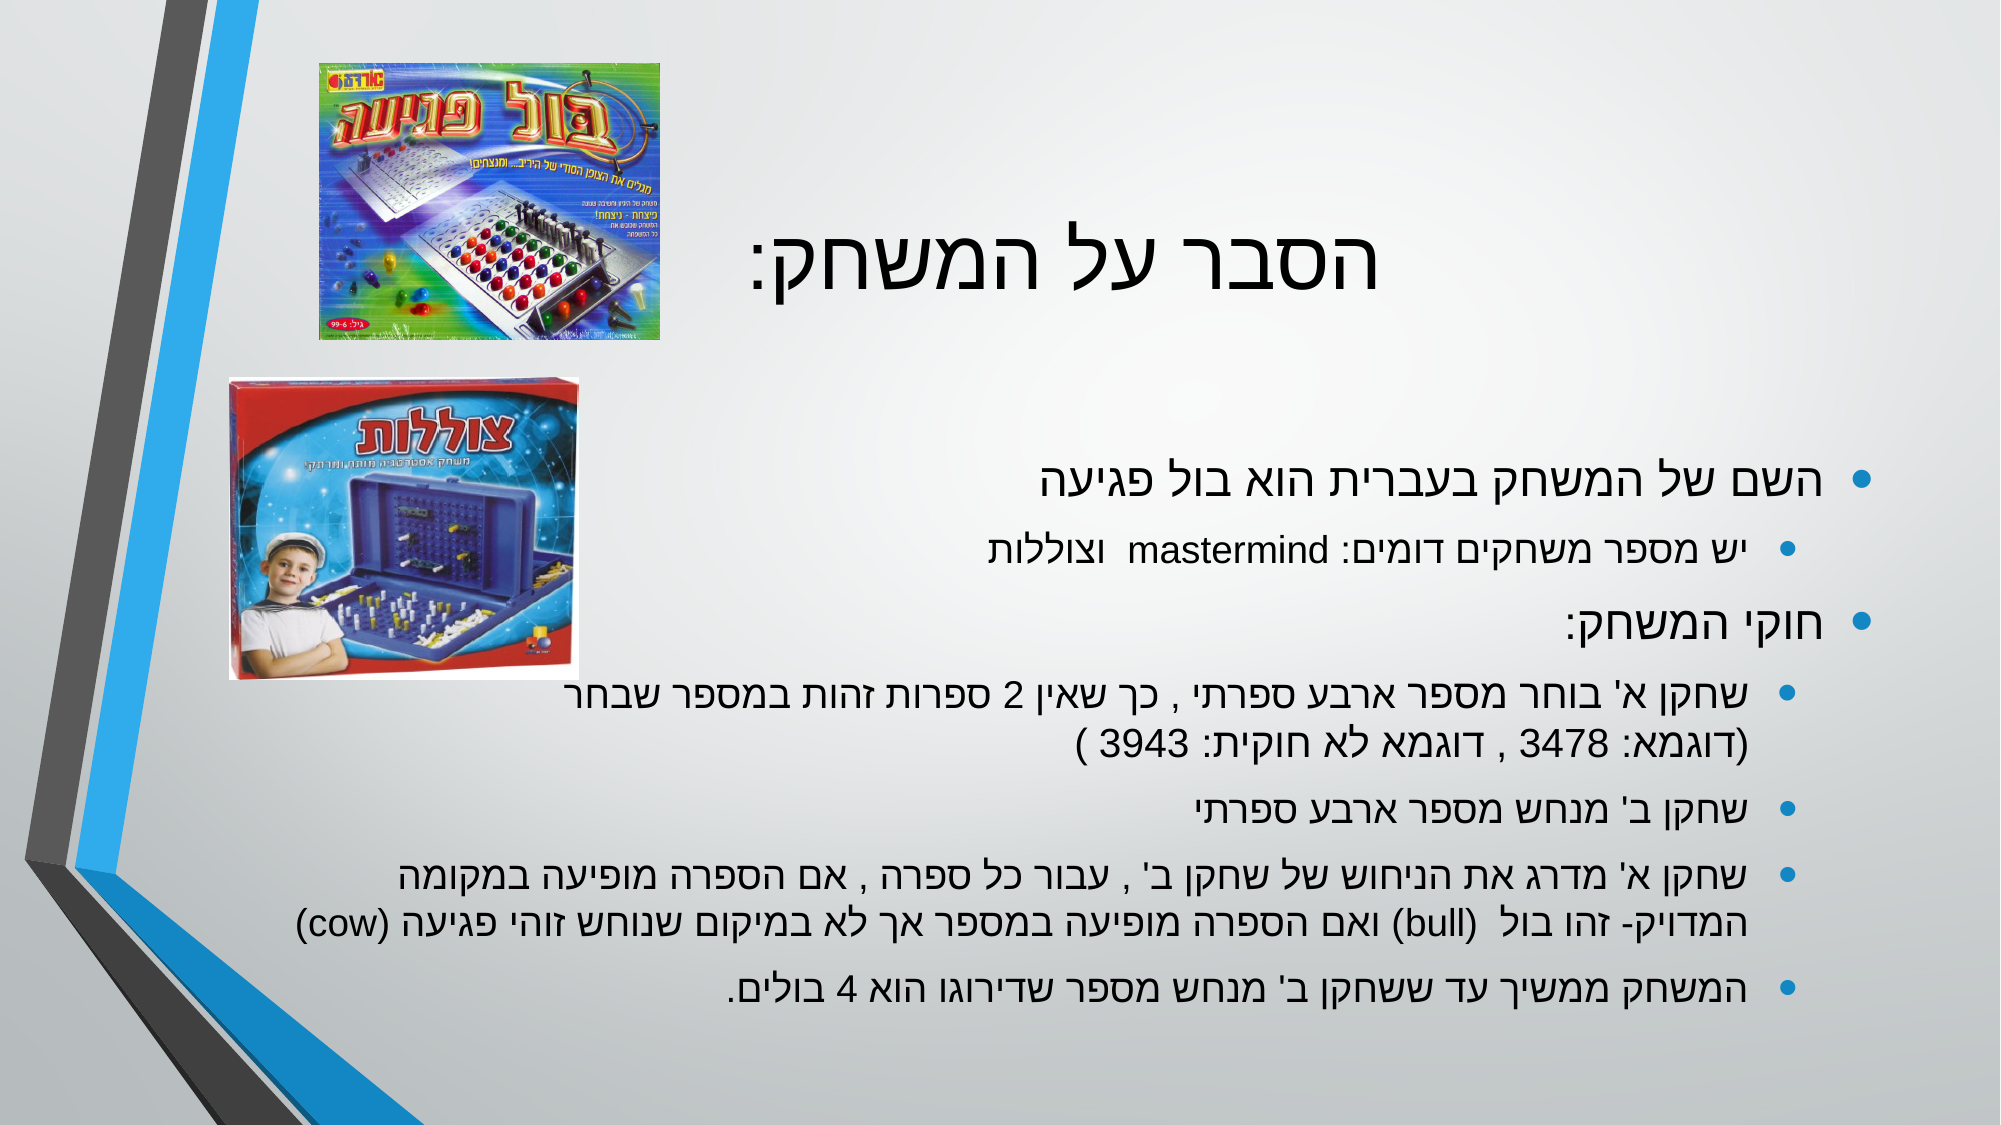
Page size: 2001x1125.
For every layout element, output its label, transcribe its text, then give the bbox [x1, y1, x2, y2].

picture [229, 377, 579, 680]
list השם של המשחק בעברית הוא בול פגיעה יש מספר משחקים דומים: mastermind וצוללות חוקי המשחק: שחקן א' בוחר מספר ארבע ספרתי , כך שאין 2 ספרות זהות במספר שבחר (דוגמא: 3478 , דוגמא לא חוקית: 3943 ) שחקן ב' מנחש מספר ארבע ספרתי שחקן א' מדרג את הניחוש של שחקן ב' , עבור כל ספרה , אם הספרה מופיעה במקומה המדויק- זהו בול (bull) ואם הספרה מופיעה במספר אך לא במיקום שנוחש זוהי פגיעה (cow) המשחק ממשיך עד ששחקן ב' מנחש מספר שדירוגו הוא 4 בולים. [243, 437, 1887, 1023]
picture [319, 63, 661, 341]
title הסבר על המשחק: [243, 112, 1887, 400]
